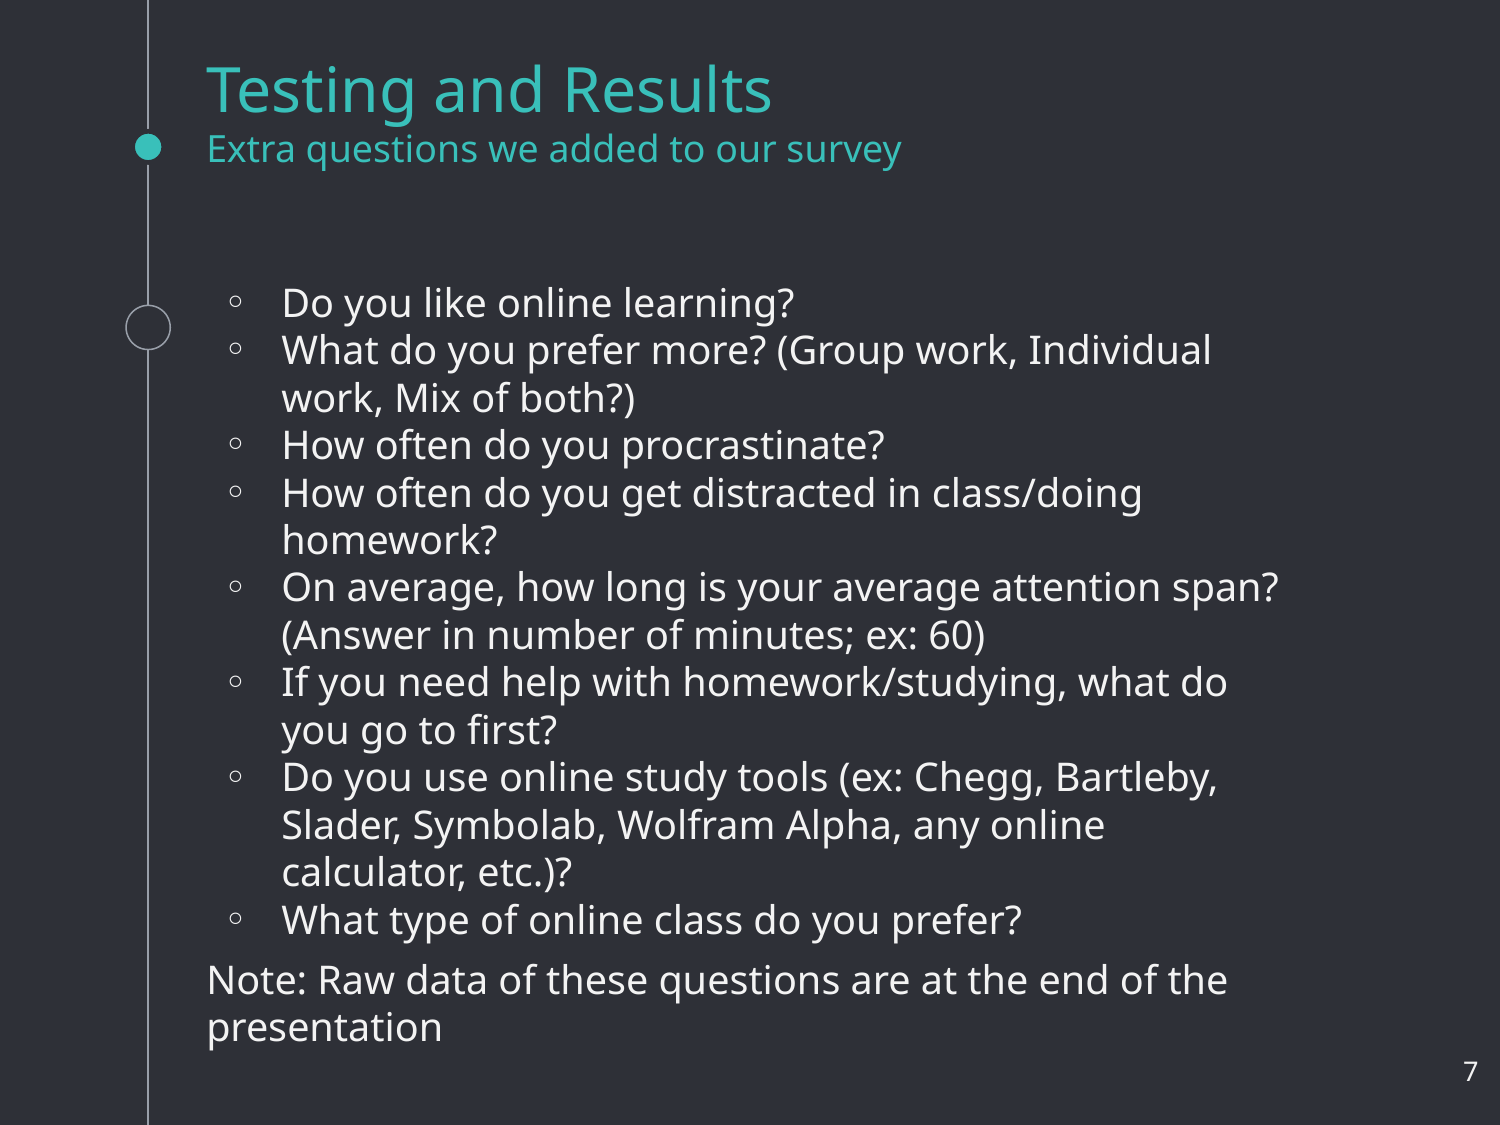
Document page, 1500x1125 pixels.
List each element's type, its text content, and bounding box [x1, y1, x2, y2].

slide_number ‹#› [1403, 1038, 1494, 1125]
title Testing and Results Extra questions we added to our survey [191, 109, 1317, 185]
list Do you like online learning? What do you prefer more? (Group work, Individual work, Mix of both?) How often do you procrastinate? How often do you get distracted in class/doing homework? On average, how long is your average attention span? (Answer in number of minutes; ex: 60) If you need help with homework/studying, what do you go to first? Do you use online study tools (ex: Chegg, Bartleby, Slader, Symbolab, Wolfram Alpha, any online calculator, etc.)? What type of online class do you prefer? Note: Raw data of these questions are at the end of the presentation [191, 262, 1317, 1078]
